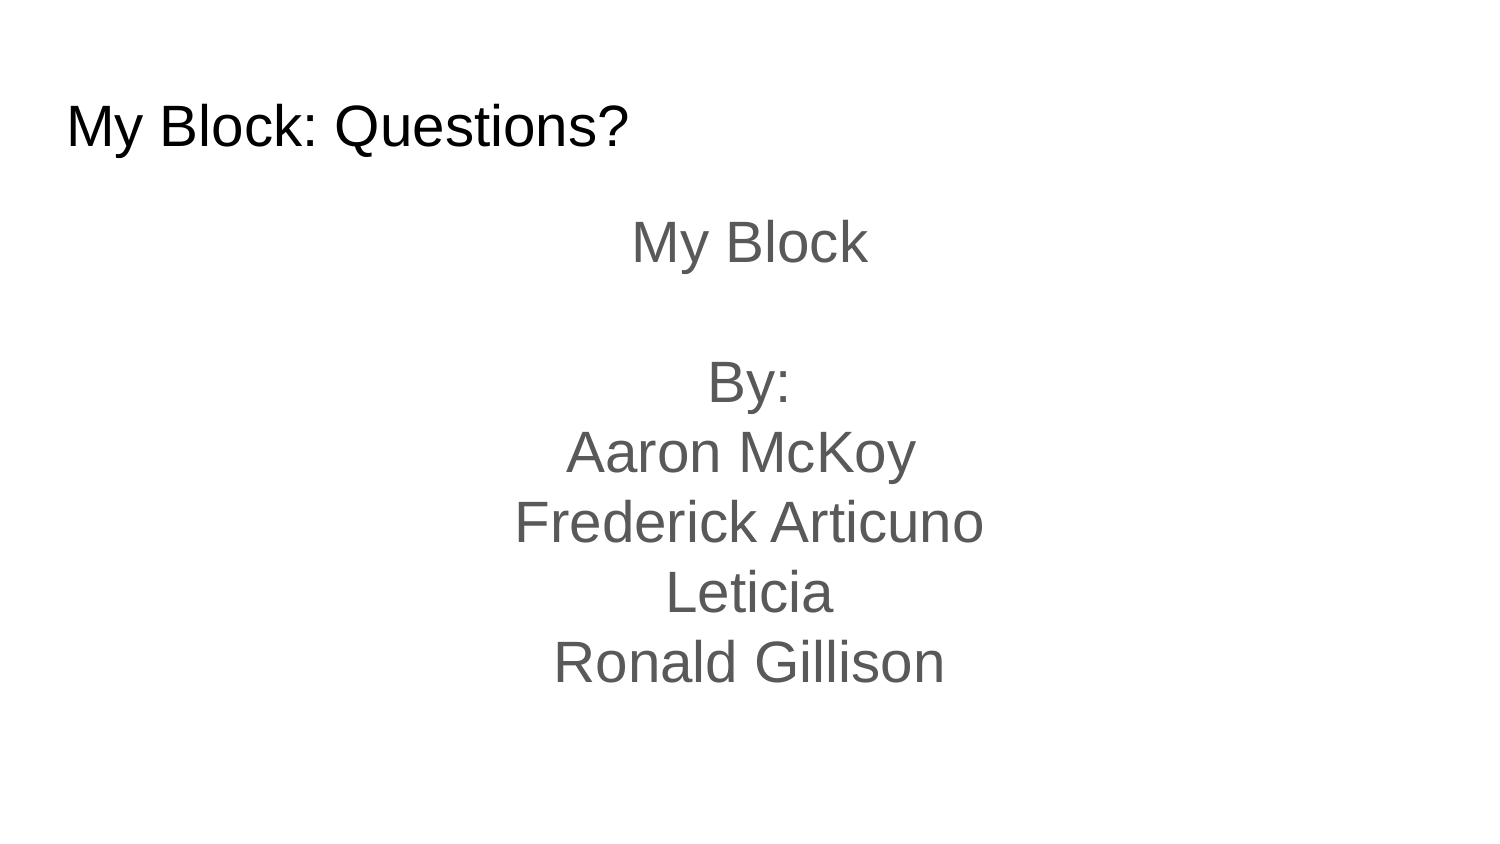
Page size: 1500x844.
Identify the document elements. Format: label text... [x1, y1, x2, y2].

list My Block By: Aaron McKoy Frederick Articuno Leticia Ronald Gillison [51, 189, 1449, 750]
title My Block: Questions? [51, 72, 1449, 167]
